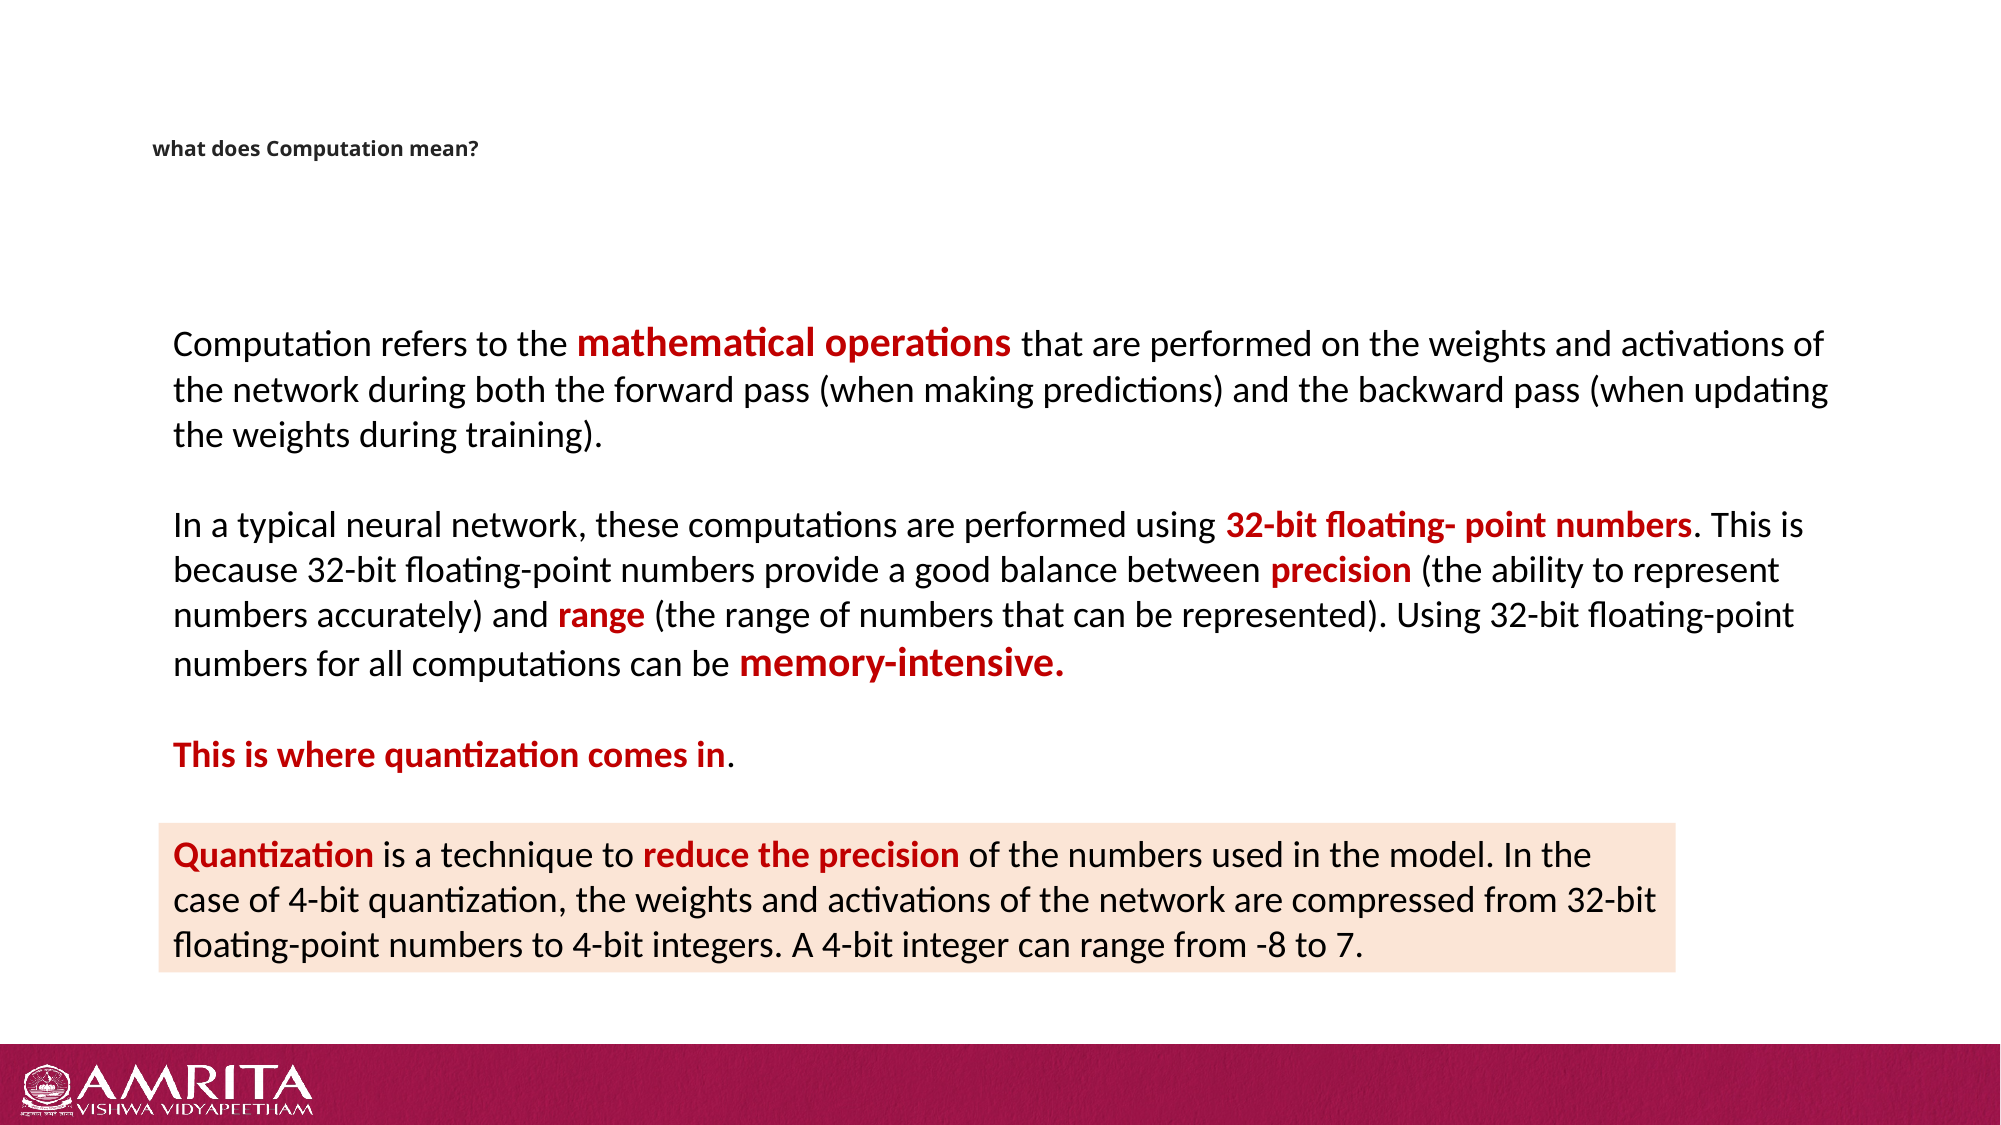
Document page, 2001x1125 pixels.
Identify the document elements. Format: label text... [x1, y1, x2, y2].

text_box Computation refers to the mathematical operations that are performed on the weights and activations of the network during both the forward pass (when making predictions) and the backward pass (when updating the weights during training). In a typical neural network, these computations are performed using 32-bit floating- point numbers. This is because 32-bit floating-point numbers provide a good balance between precision (the ability to represent numbers accurately) and range (the range of numbers that can be represented). Using 32-bit floating-point numbers for all computations can be memory-intensive. This is where quantization comes in. [158, 307, 1863, 828]
title what does Computation mean? [137, 127, 1863, 199]
text_box Quantization is a technique to reduce the precision of the numbers used in the model. In the case of 4-bit quantization, the weights and activations of the network are compressed from 32-bit floating-point numbers to 4-bit integers. A 4-bit integer can range from -8 to 7. [158, 822, 1676, 973]
picture [0, 1044, 2001, 1125]
